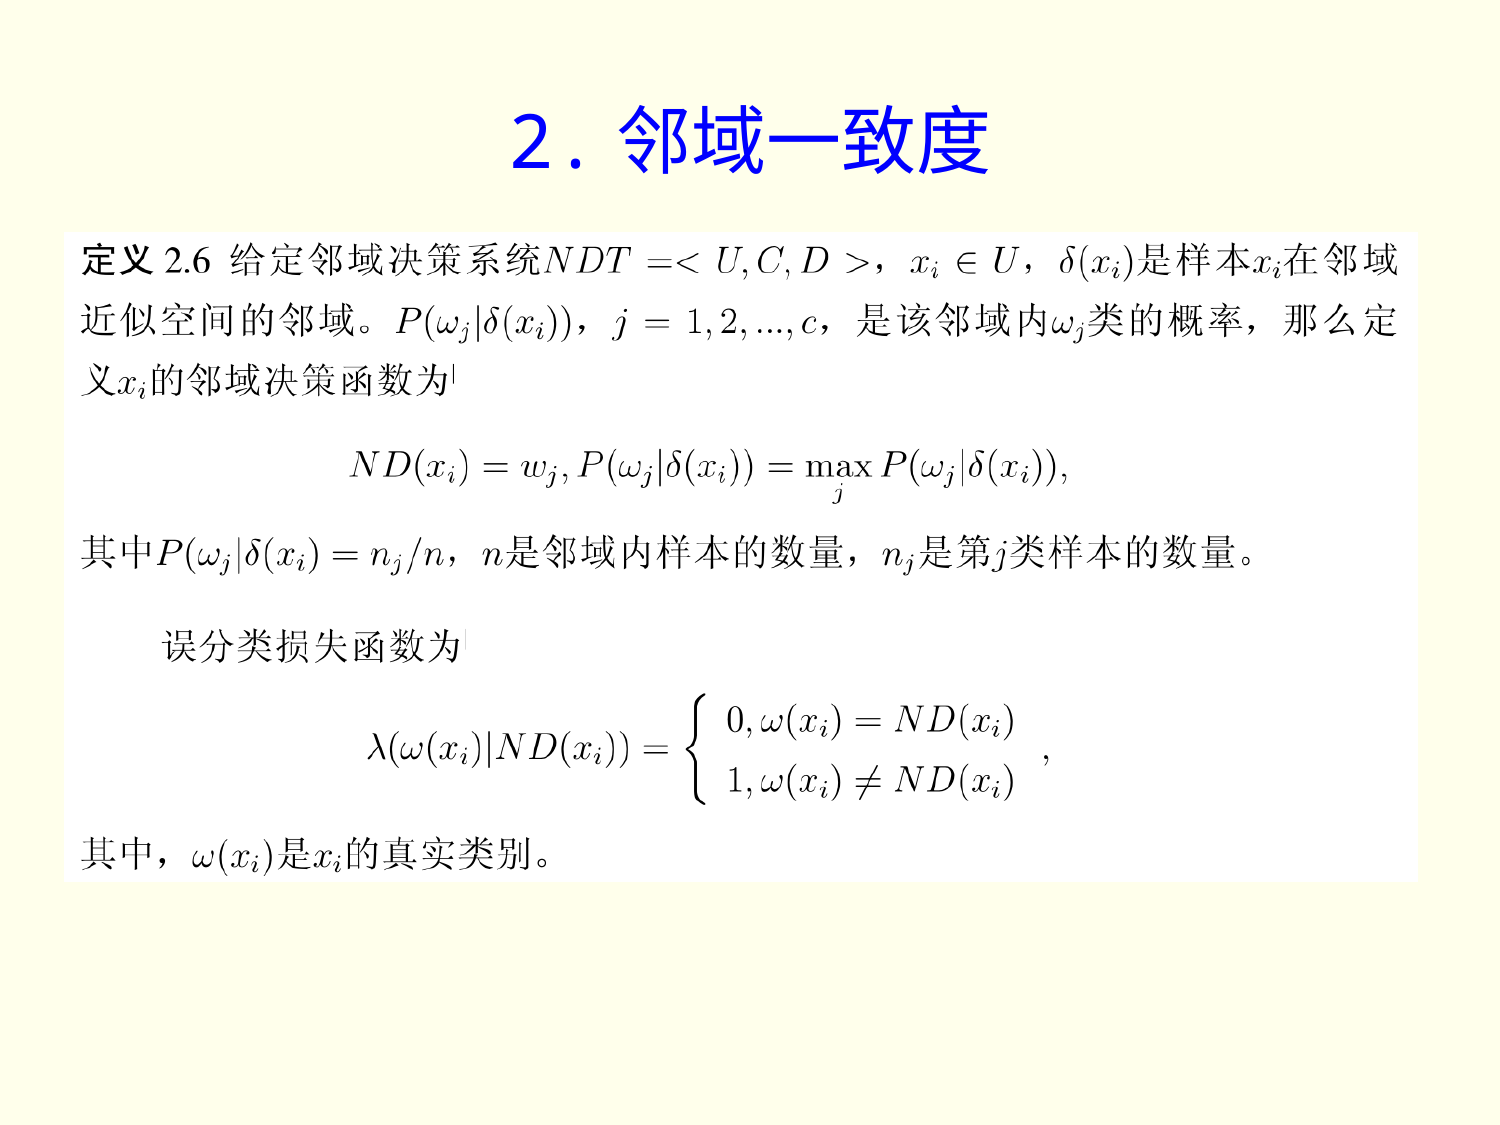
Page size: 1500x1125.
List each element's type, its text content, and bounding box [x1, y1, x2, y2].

title 2.邻域一致度 [74, 44, 1426, 233]
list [64, 232, 1418, 882]
